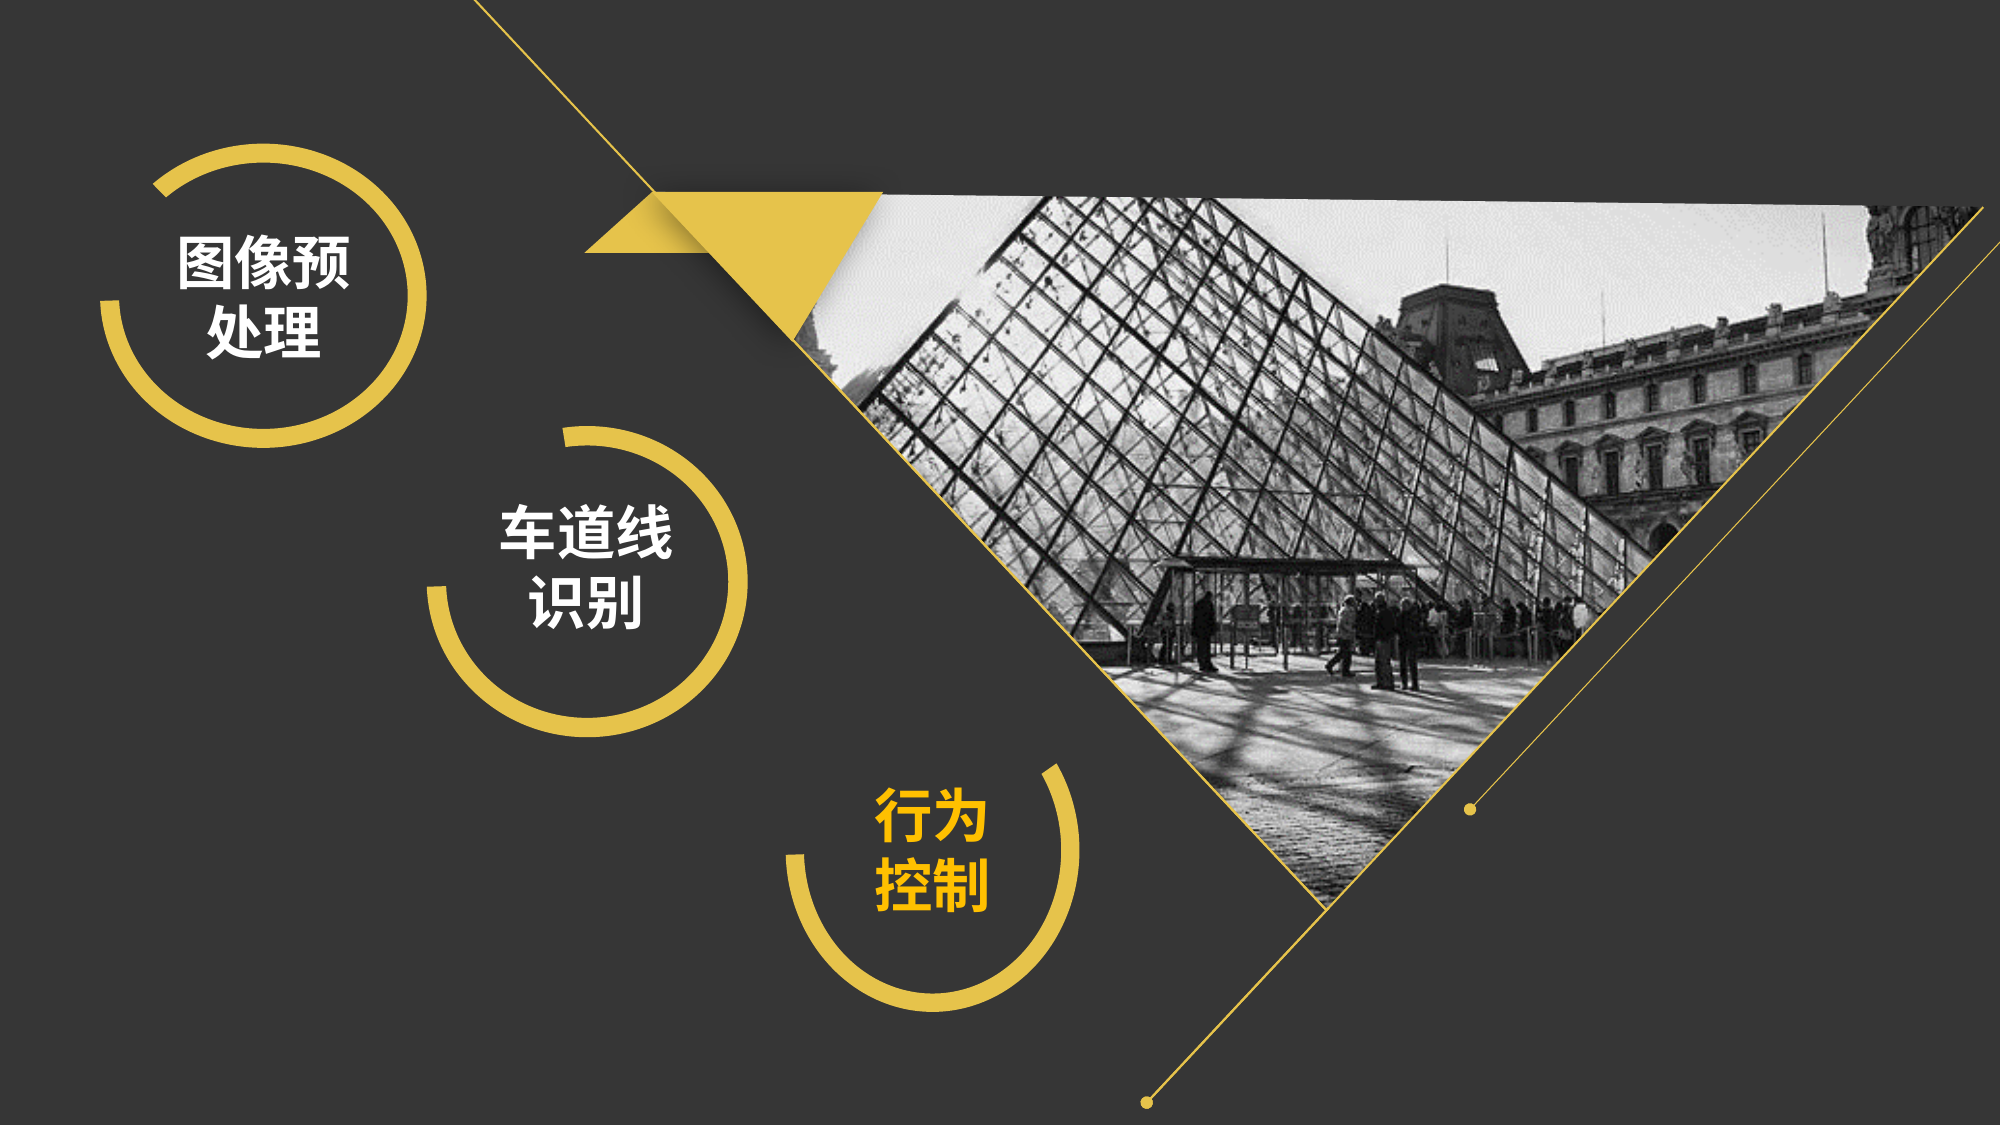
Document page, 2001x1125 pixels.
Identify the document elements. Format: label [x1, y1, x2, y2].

text_box [1140, 907, 1330, 1109]
text_box [785, 688, 1080, 1012]
text_box [426, 426, 748, 738]
picture [795, 194, 1981, 908]
text_box [100, 143, 427, 448]
text_box [1464, 240, 2000, 816]
